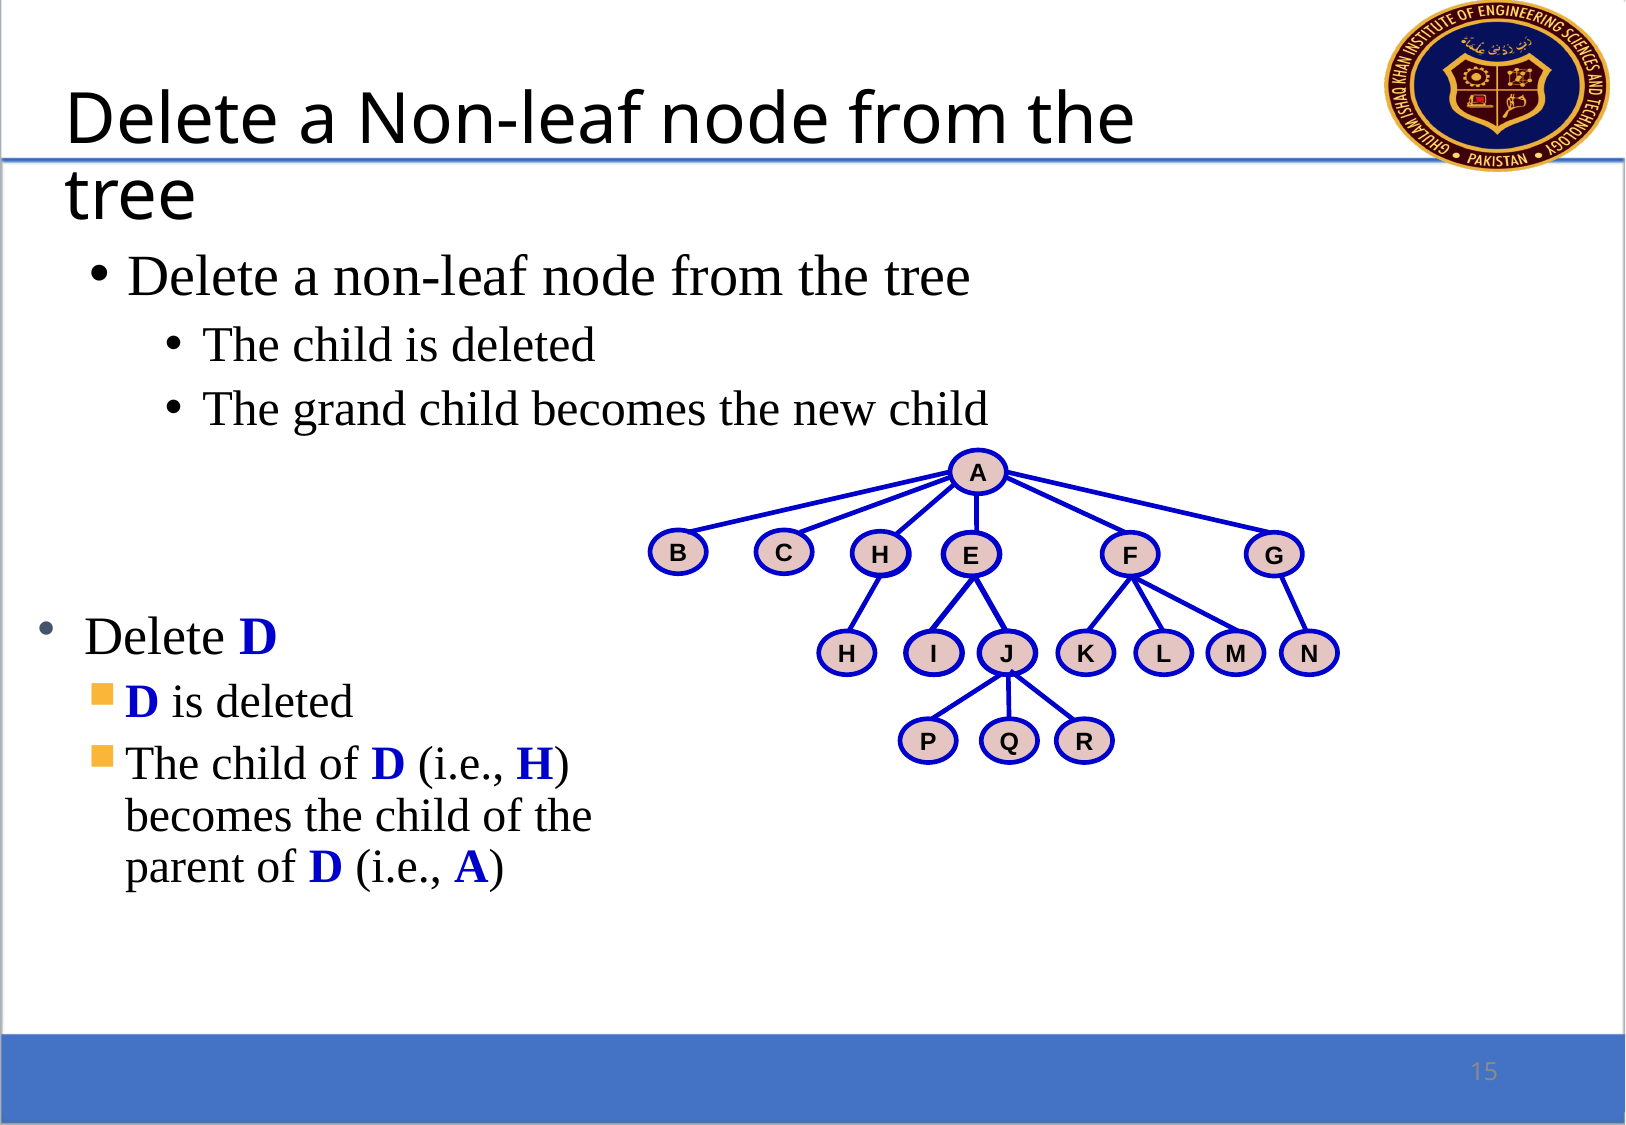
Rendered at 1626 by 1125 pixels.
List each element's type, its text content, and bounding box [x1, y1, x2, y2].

text_box B [650, 529, 707, 574]
text_box K [1057, 630, 1115, 675]
text_box L [1135, 630, 1192, 675]
text_box C [755, 529, 813, 574]
text_box [906, 630, 963, 675]
text_box Delete a non-leaf node from the tree The child is deleted The grand child becomes the new child [74, 237, 1263, 499]
text_box A [950, 450, 1007, 494]
text_box P [900, 718, 957, 763]
text_box R [1056, 718, 1113, 763]
slide_number 15 [1147, 1042, 1514, 1103]
text_box M [1207, 630, 1265, 675]
text_box Delete a Non-leaf node from the tree [50, 75, 1300, 203]
text_box H [818, 630, 876, 675]
text_box F [1102, 532, 1159, 577]
picture [0, 0, 1626, 1125]
text_box N [1281, 630, 1338, 675]
text_box [943, 532, 1001, 577]
text_box Delete D D is deleted The child of D (i.e., H) becomes the child of the parent of D (i.e., A) [24, 599, 625, 750]
text_box [979, 630, 1036, 675]
text_box Q [981, 718, 1038, 763]
text_box G [1246, 532, 1303, 577]
text_box H [852, 531, 909, 576]
